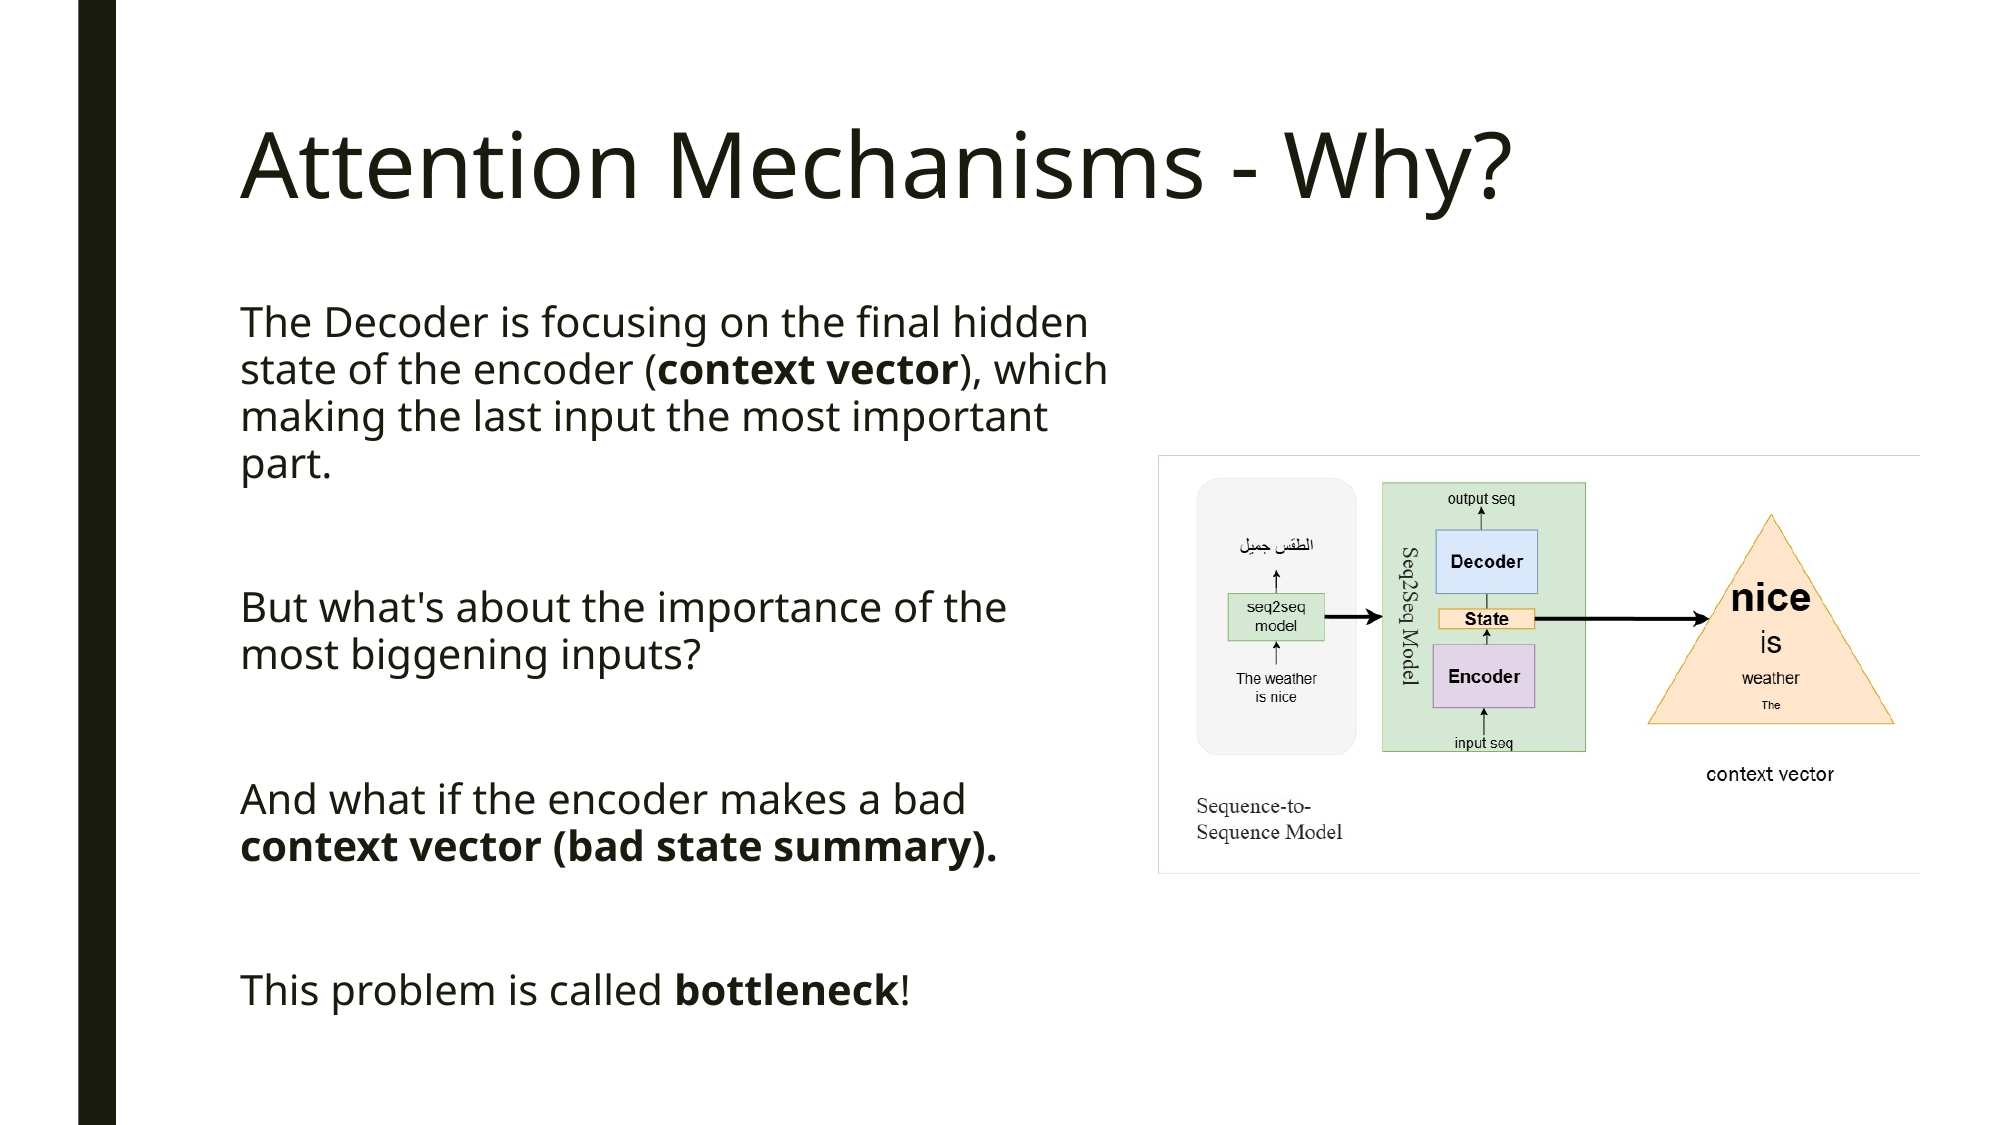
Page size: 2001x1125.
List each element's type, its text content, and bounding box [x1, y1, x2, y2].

picture [1158, 455, 1920, 874]
title Attention Mechanisms - Why? [225, 112, 1800, 357]
text_box The Decoder is focusing on the final hidden state of the encoder (context vector), which making the last input the most important part. But what's about the importance of the most biggening inputs? And what if the encoder makes a bad context vector (bad state summary). This problem is called bottleneck! [224, 292, 1128, 1037]
